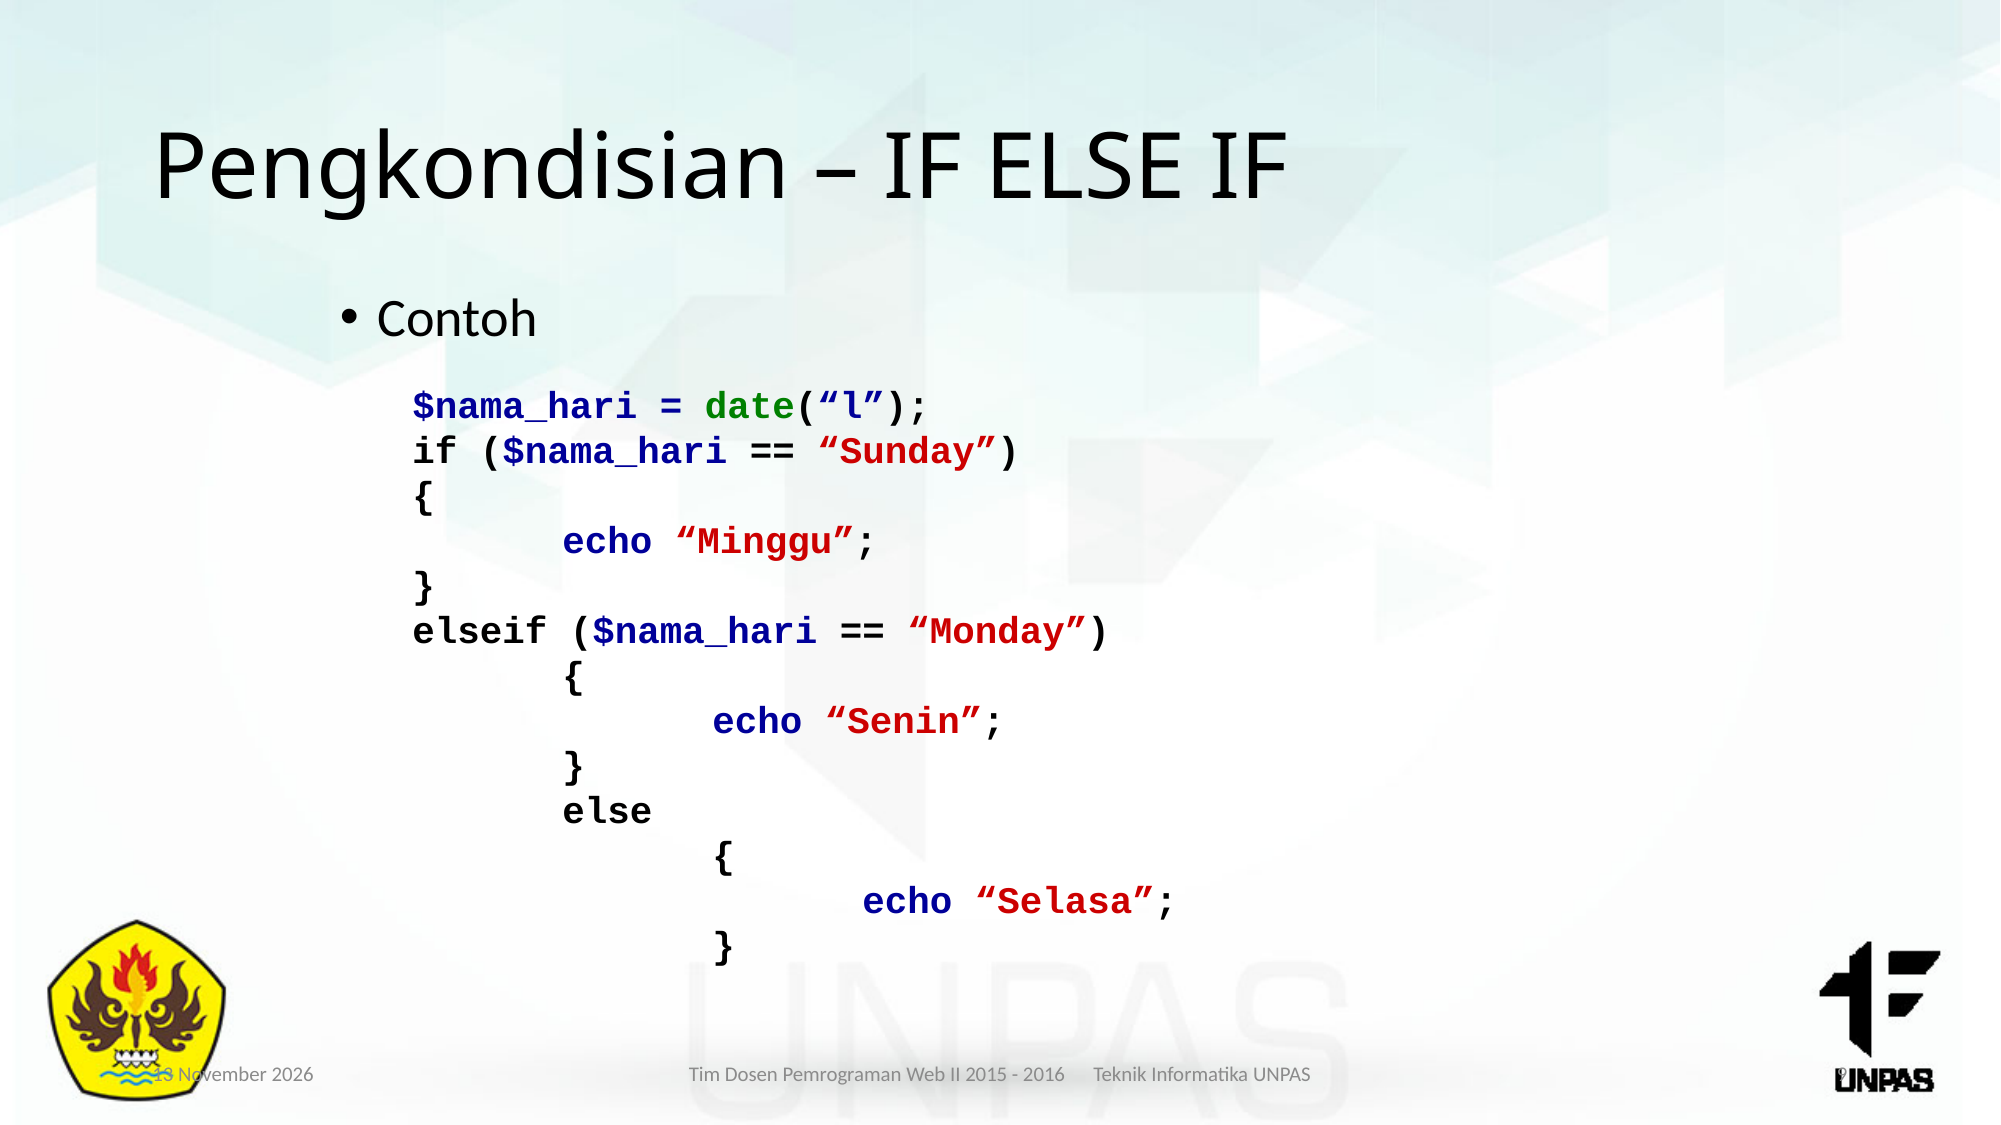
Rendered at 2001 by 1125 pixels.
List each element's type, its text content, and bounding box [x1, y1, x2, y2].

picture [0, 0, 2000, 1125]
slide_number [137, 1042, 588, 1103]
text_box $nama_hari = date(“l”); if ($nama_hari == “Sunday”) { echo “Minggu”; } elseif ($nama_hari == “Monday”) { echo “Senin”; } else { echo “Selasa”; } [397, 373, 1615, 974]
slide_number 9 [1412, 1042, 1863, 1103]
list Contoh [324, 282, 1675, 362]
title Pengkondisian – IF ELSE IF [137, 59, 1863, 278]
footer Tim Dosen Pemrograman Web II 2015 - 2016 Teknik Informatika UNPAS [662, 1042, 1338, 1103]
